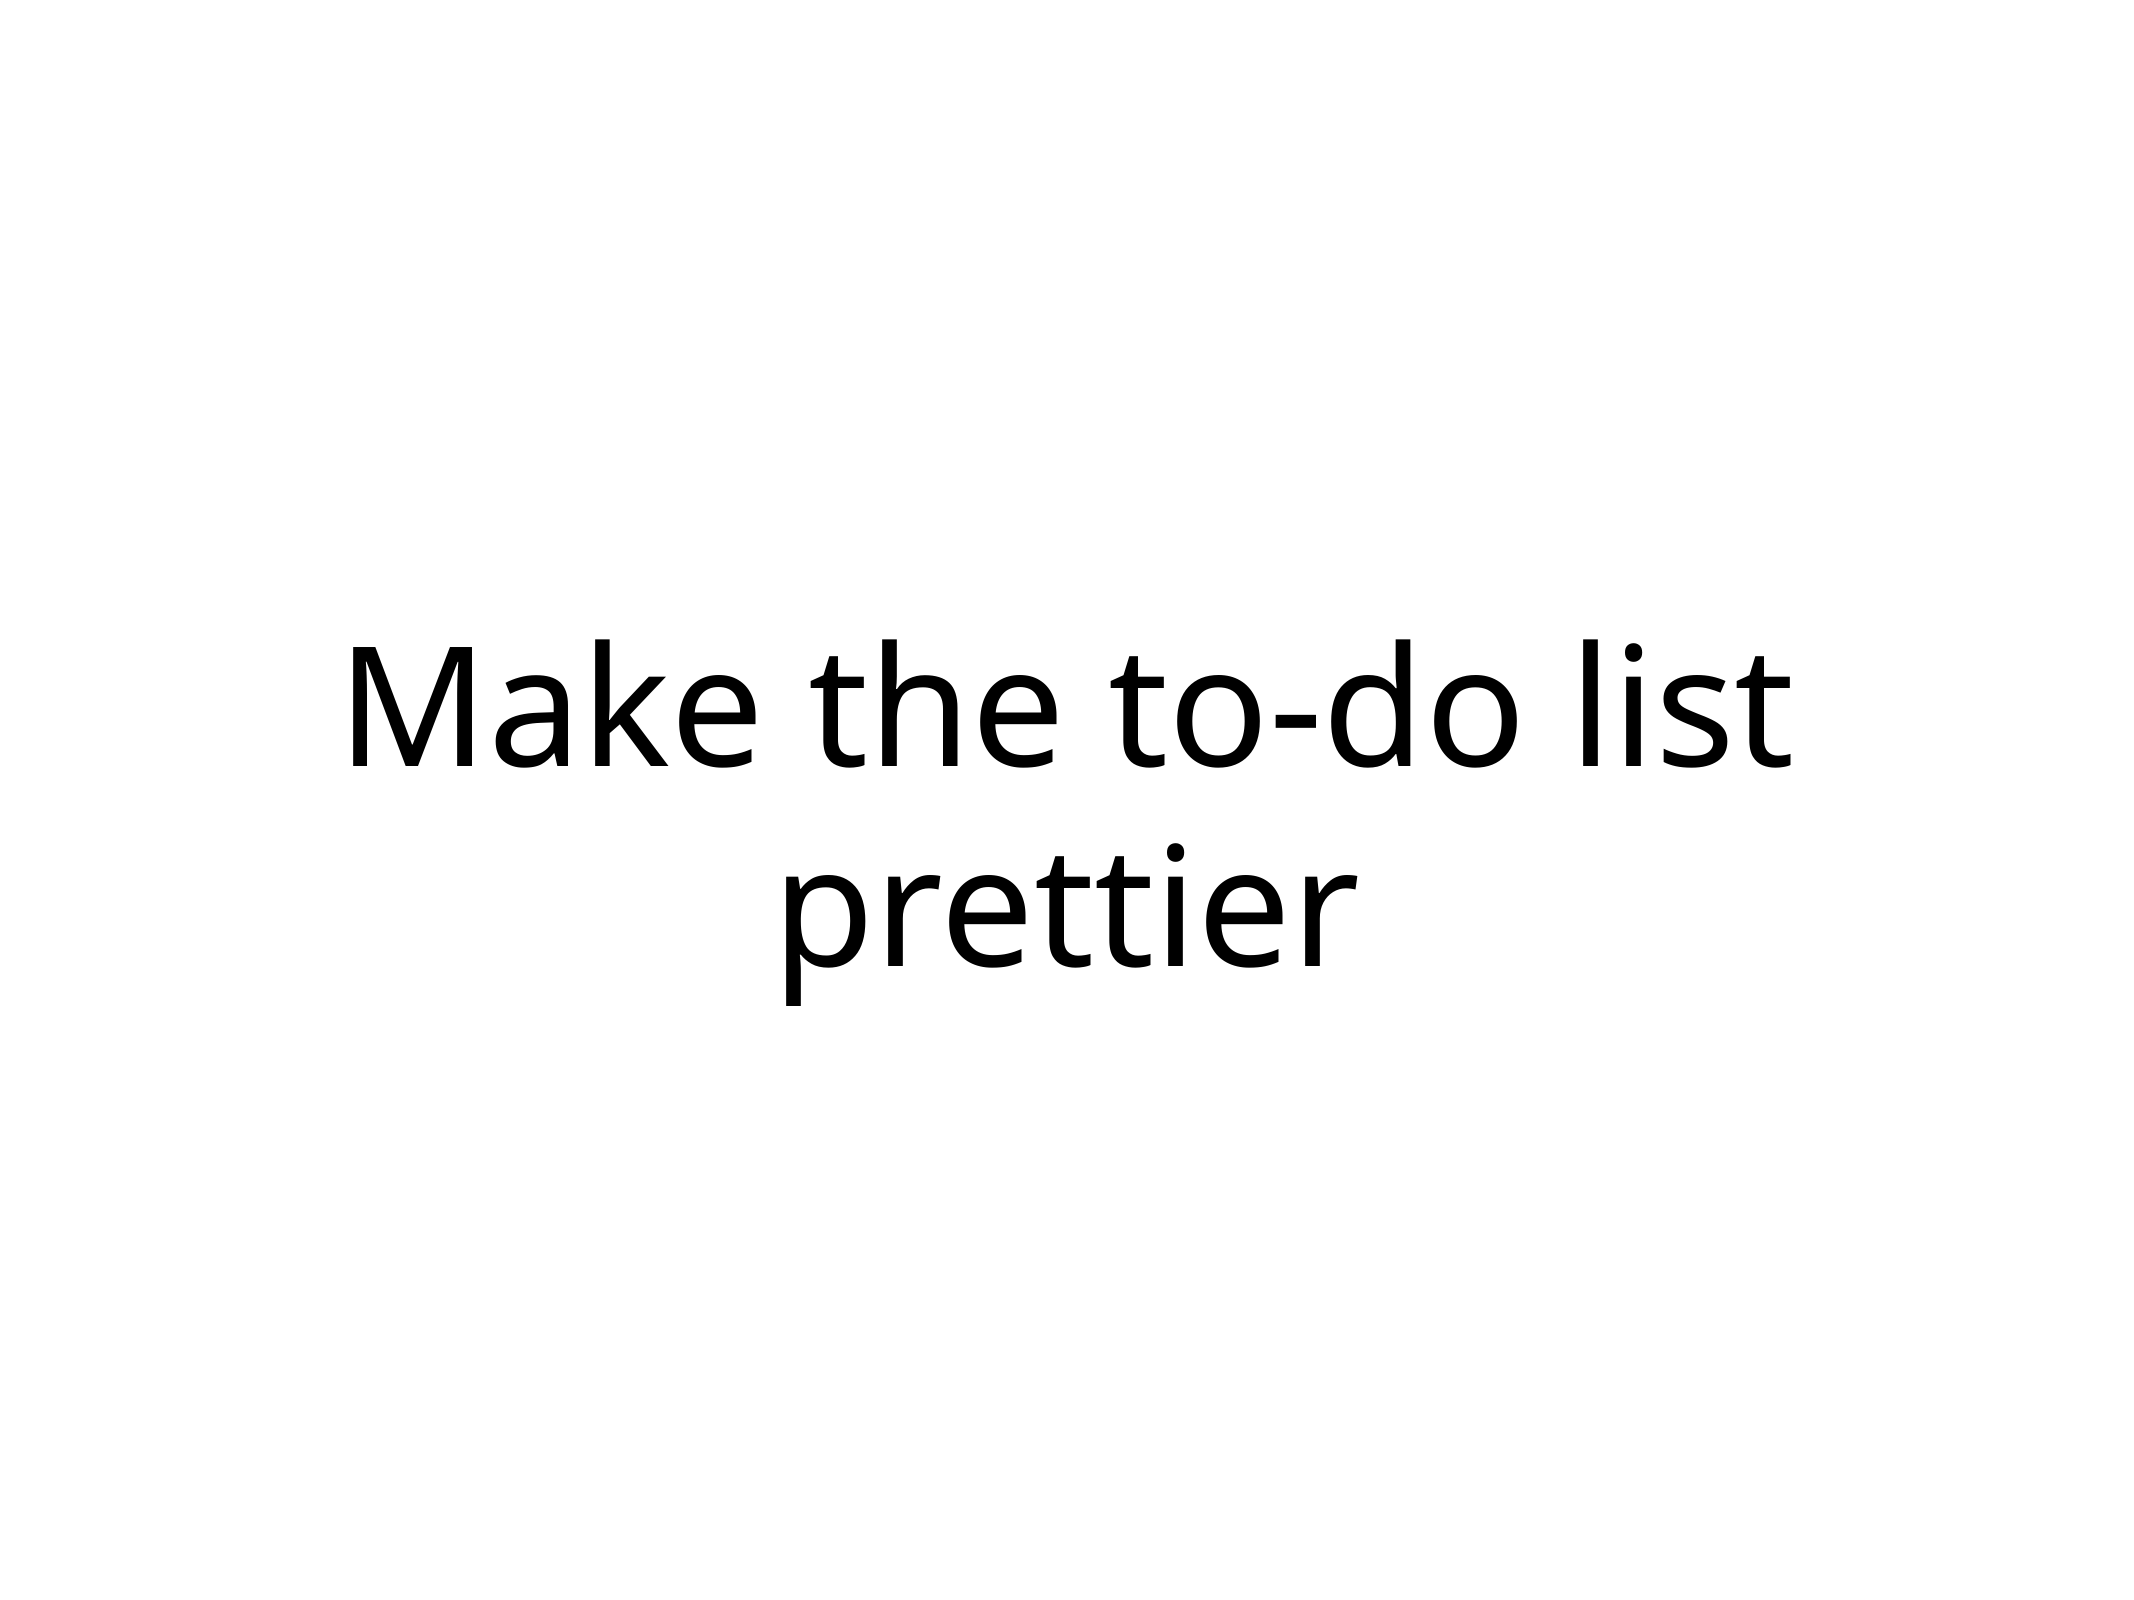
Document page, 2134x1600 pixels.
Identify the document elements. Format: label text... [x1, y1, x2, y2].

title Make the to-do list prettier [207, 528, 1926, 1072]
